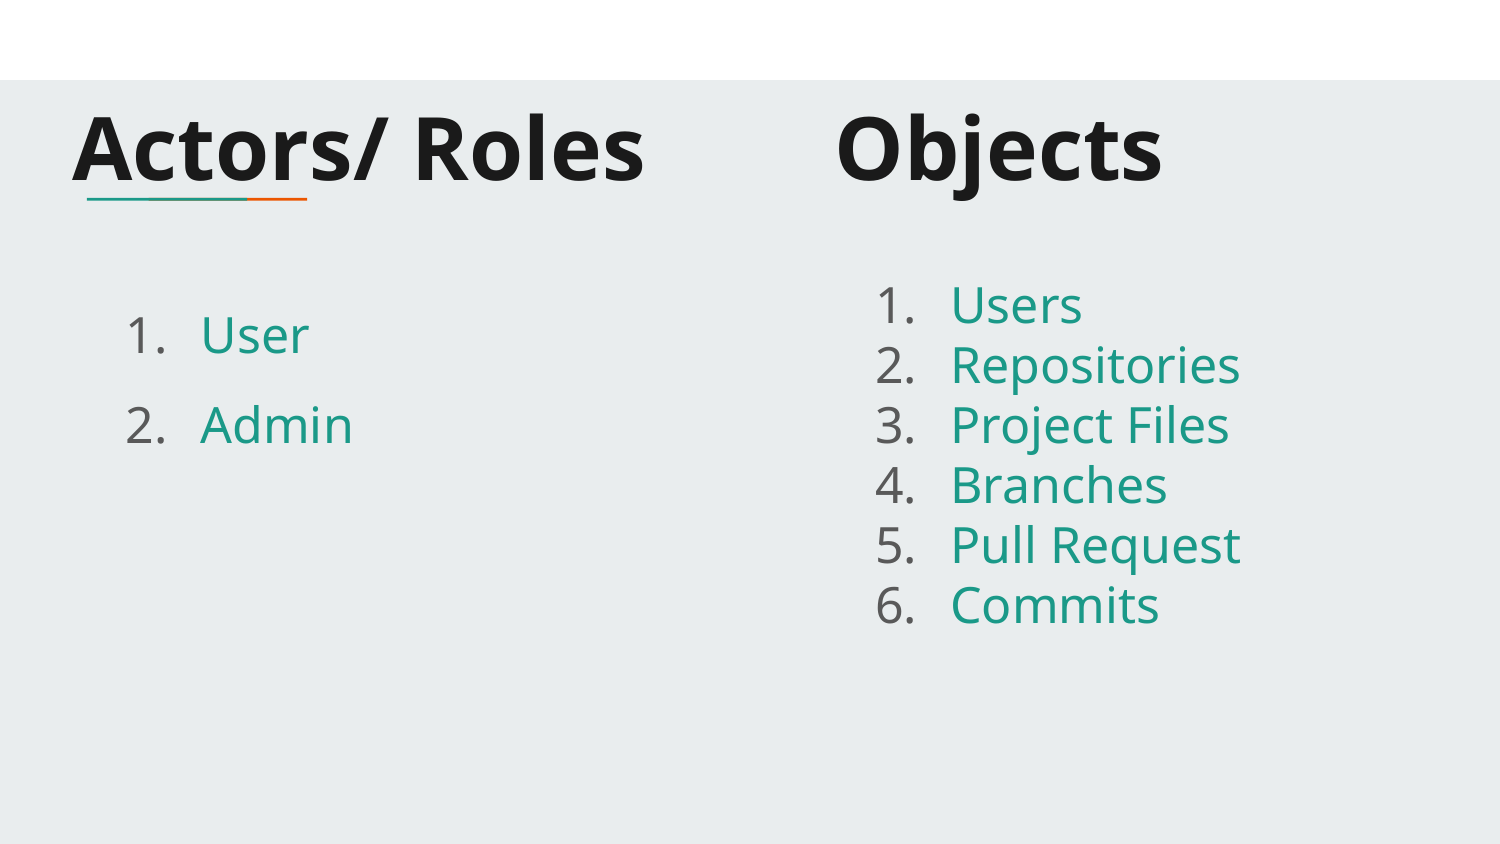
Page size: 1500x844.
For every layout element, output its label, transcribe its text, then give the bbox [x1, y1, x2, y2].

text_box Actors/ Roles [57, 77, 711, 220]
title Objects [819, 77, 1204, 220]
text_box User Admin [86, 258, 537, 586]
subtitle Users Repositories Project Files Branches Pull Request Commits [836, 258, 1366, 824]
